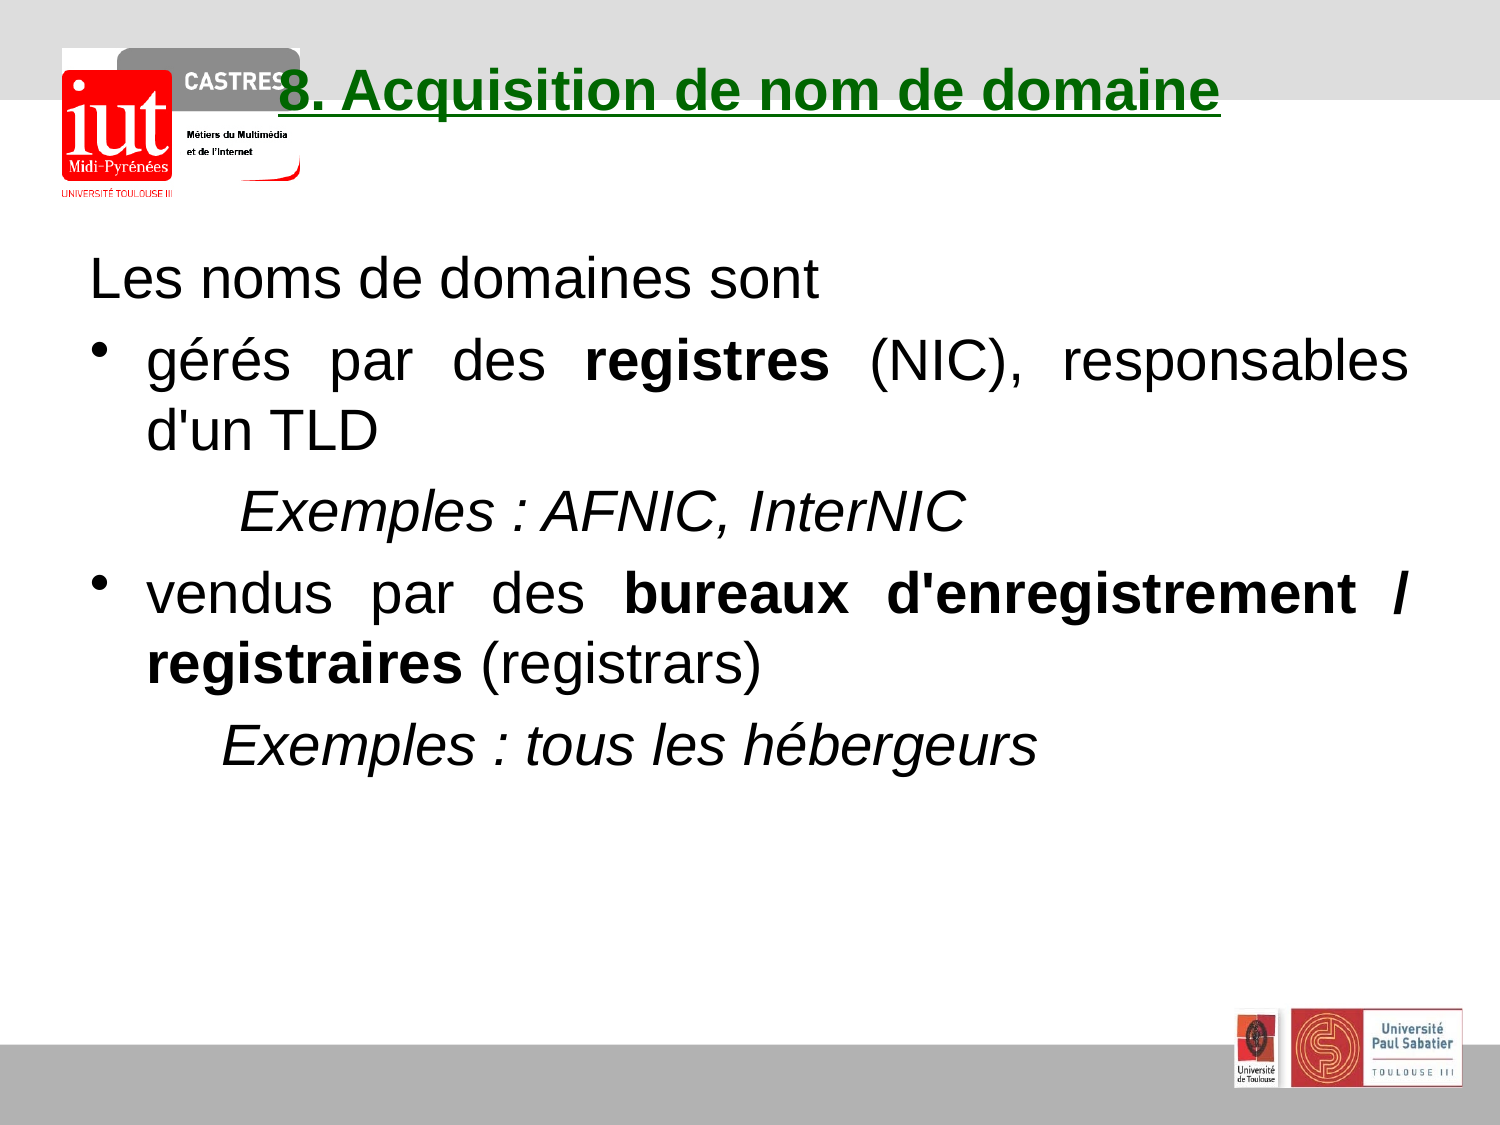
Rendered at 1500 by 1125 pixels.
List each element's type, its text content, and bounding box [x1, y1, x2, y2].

list Les noms de domaines sont gérés par des registres (NIC), responsables d'un TLD Exemples : AFNIC, InterNIC vendus par des bureaux d'enregistrement / registraires (registrars) Exemples : tous les hébergeurs [75, 232, 1425, 1005]
picture [62, 48, 75, 197]
picture [1234, 1003, 1463, 1088]
title 8. Acquisition de nom de domaine [75, 45, 1425, 232]
